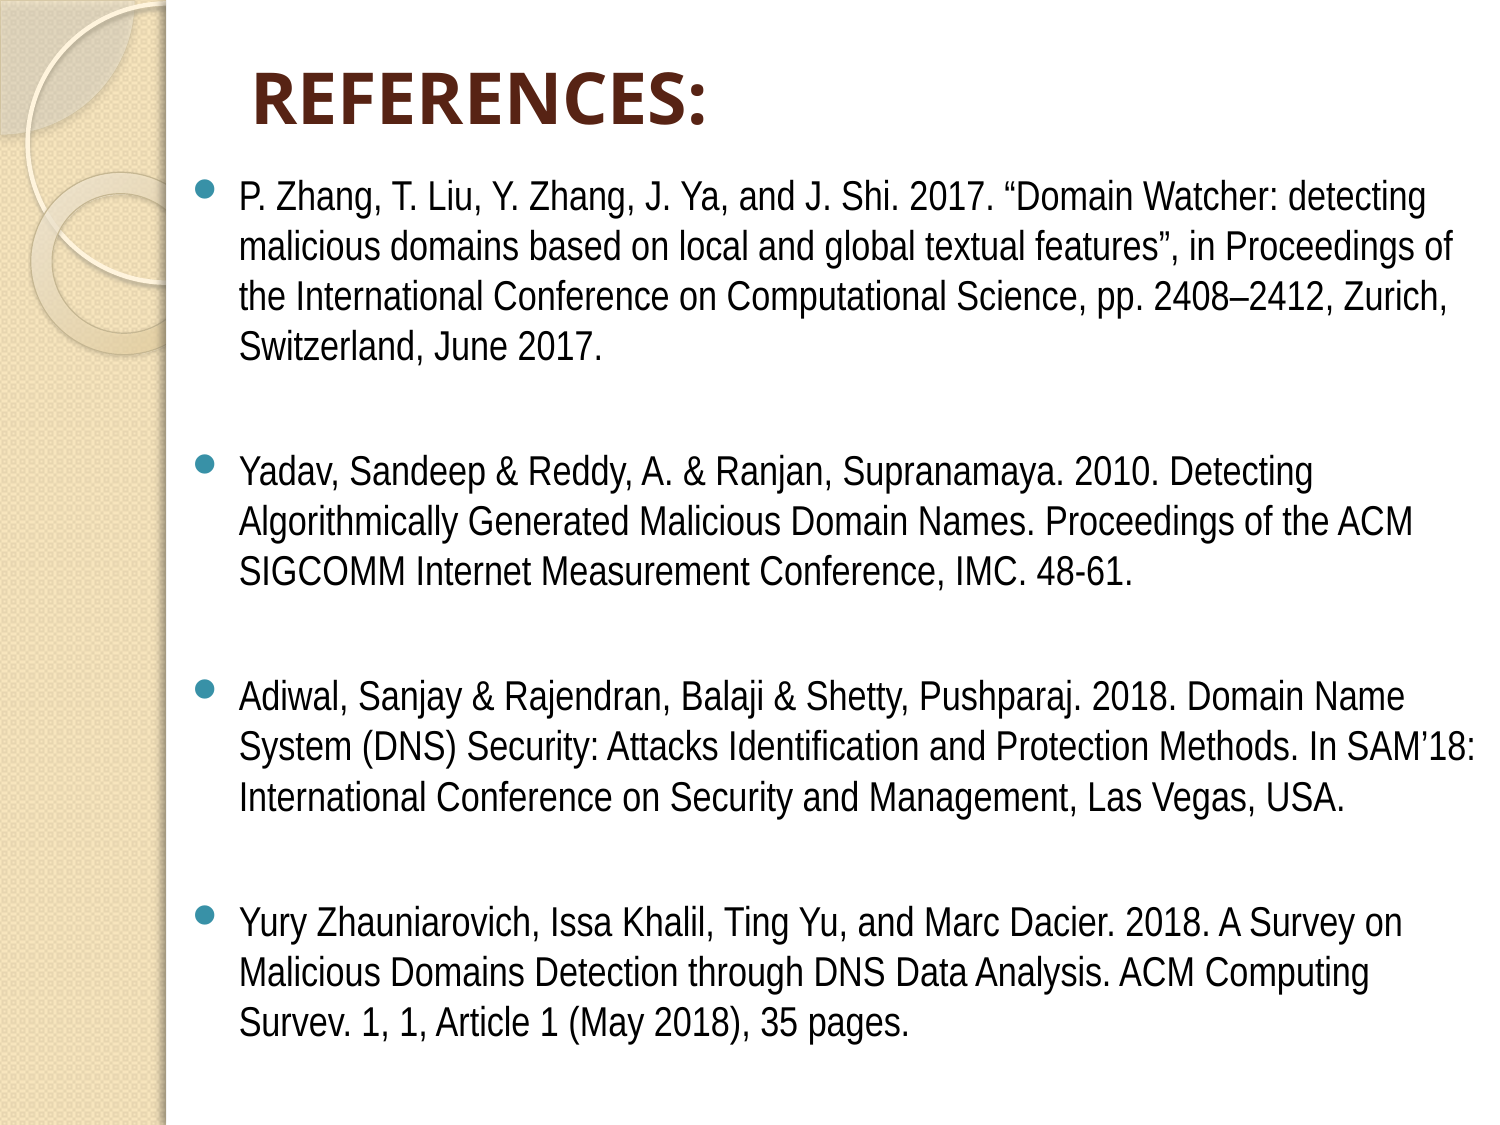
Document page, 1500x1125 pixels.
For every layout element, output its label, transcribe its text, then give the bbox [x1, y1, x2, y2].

list P. Zhang, T. Liu, Y. Zhang, J. Ya, and J. Shi. 2017. “Domain Watcher: detecting malicious domains based on local and global textual features”, in Proceedings of the International Conference on Computational Science, pp. 2408–2412, Zurich, Switzerland, June 2017. Yadav, Sandeep & Reddy, A. & Ranjan, Supranamaya. 2010. Detecting Algorithmically Generated Malicious Domain Names. Proceedings of the ACM SIGCOMM Internet Measurement Conference, IMC. 48-61. Adiwal, Sanjay & Rajendran, Balaji & Shetty, Pushparaj. 2018. Domain Name System (DNS) Security: Attacks Identification and Protection Methods. In SAM’18: International Conference on Security and Management, Las Vegas, USA. Yury Zhauniarovich, Issa Khalil, Ting Yu, and Marc Dacier. 2018. A Survey on Malicious Domains Detection through DNS Data Analysis. ACM Computing Survev. 1, 1, Article 1 (May 2018), 35 pages. [164, 160, 1500, 1106]
title REFERENCES: [235, 45, 1466, 160]
